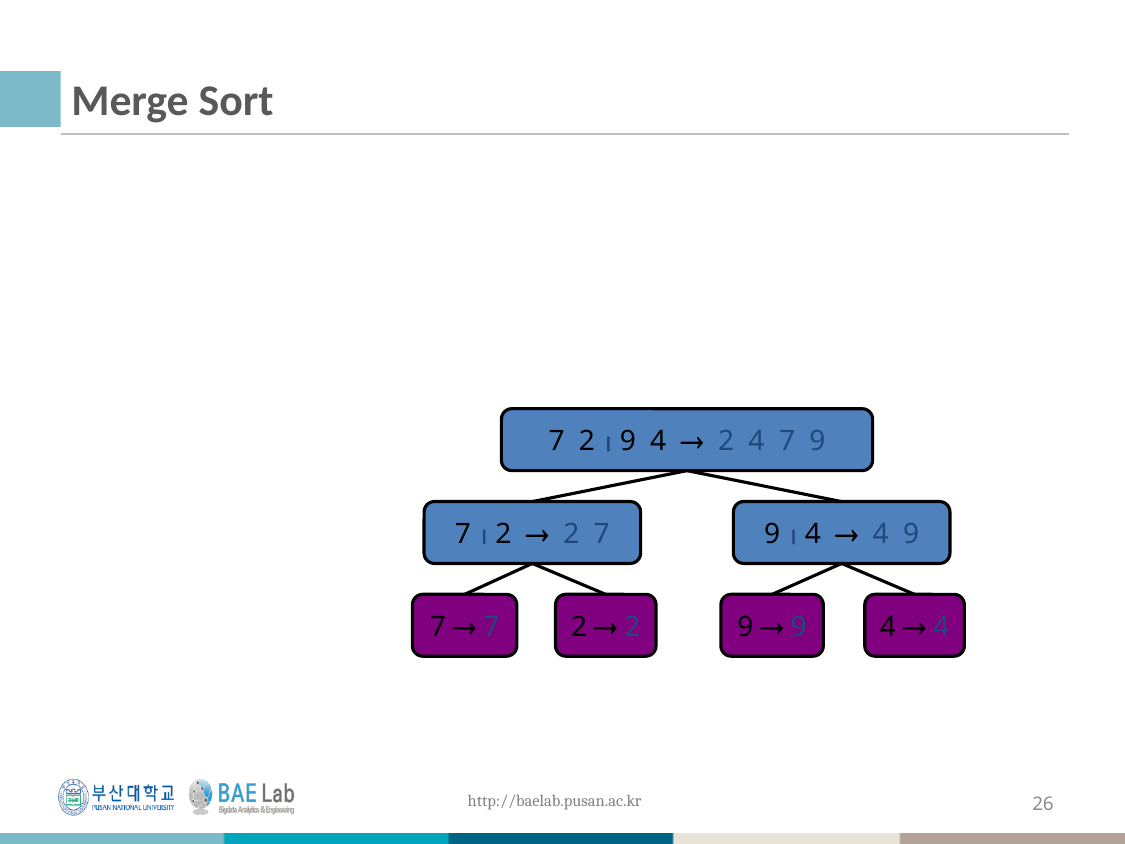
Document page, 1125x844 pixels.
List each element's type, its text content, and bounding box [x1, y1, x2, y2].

picture [0, 833, 448, 844]
slide_number 26 [806, 782, 1069, 827]
picture [55, 775, 175, 819]
title Merge Sort [56, 71, 1069, 125]
picture [186, 776, 300, 816]
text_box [412, 408, 965, 657]
picture [673, 833, 1125, 844]
